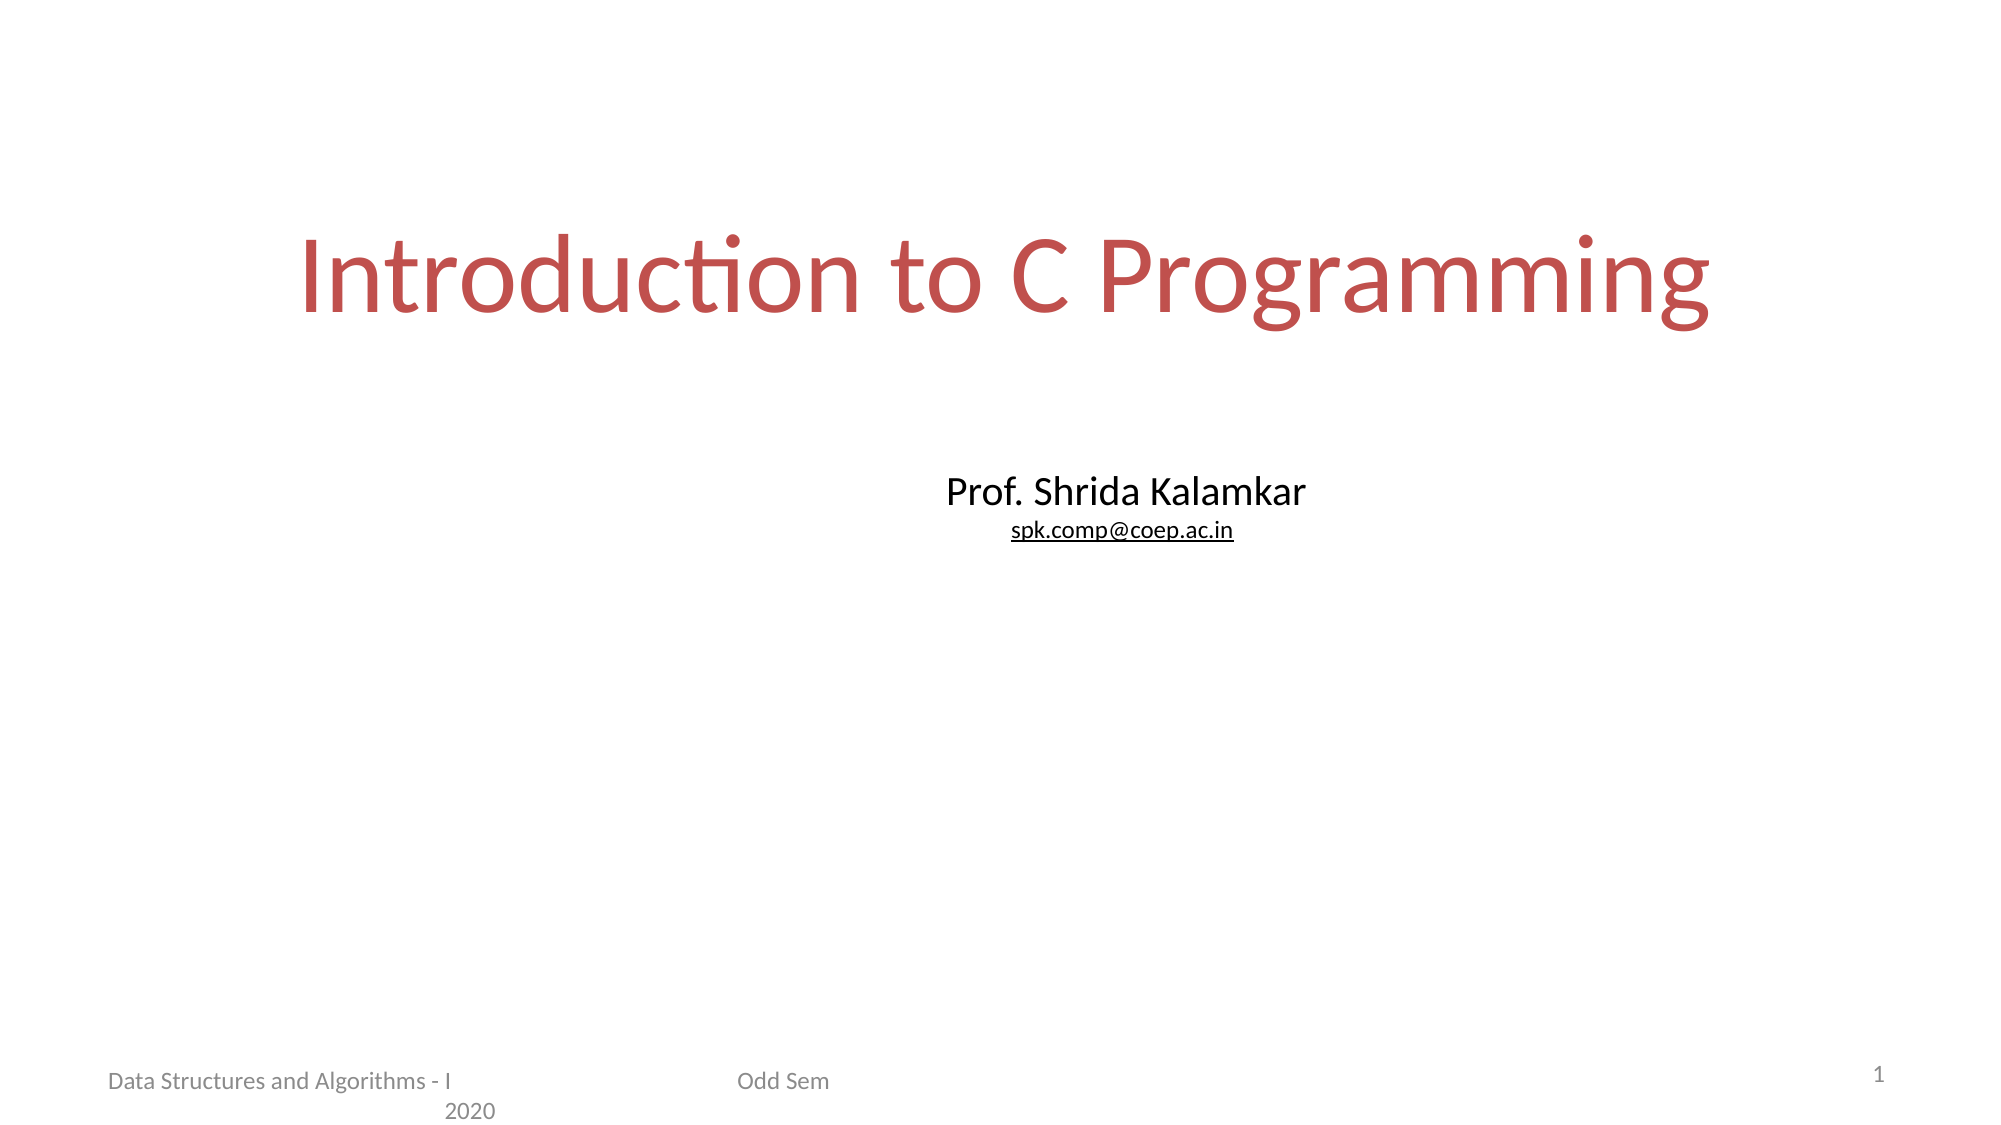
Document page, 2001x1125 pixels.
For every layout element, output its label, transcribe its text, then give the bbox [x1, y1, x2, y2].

footer Data Structures and Algorithms - I Odd Sem 2020 [74, 1065, 866, 1125]
title Introduction to C Programming [180, 124, 1830, 411]
slide_number 1 [1433, 1042, 1900, 1103]
text_box Prof. Shrida Kalamkar spk.comp@coep.ac.in [657, 456, 1605, 552]
